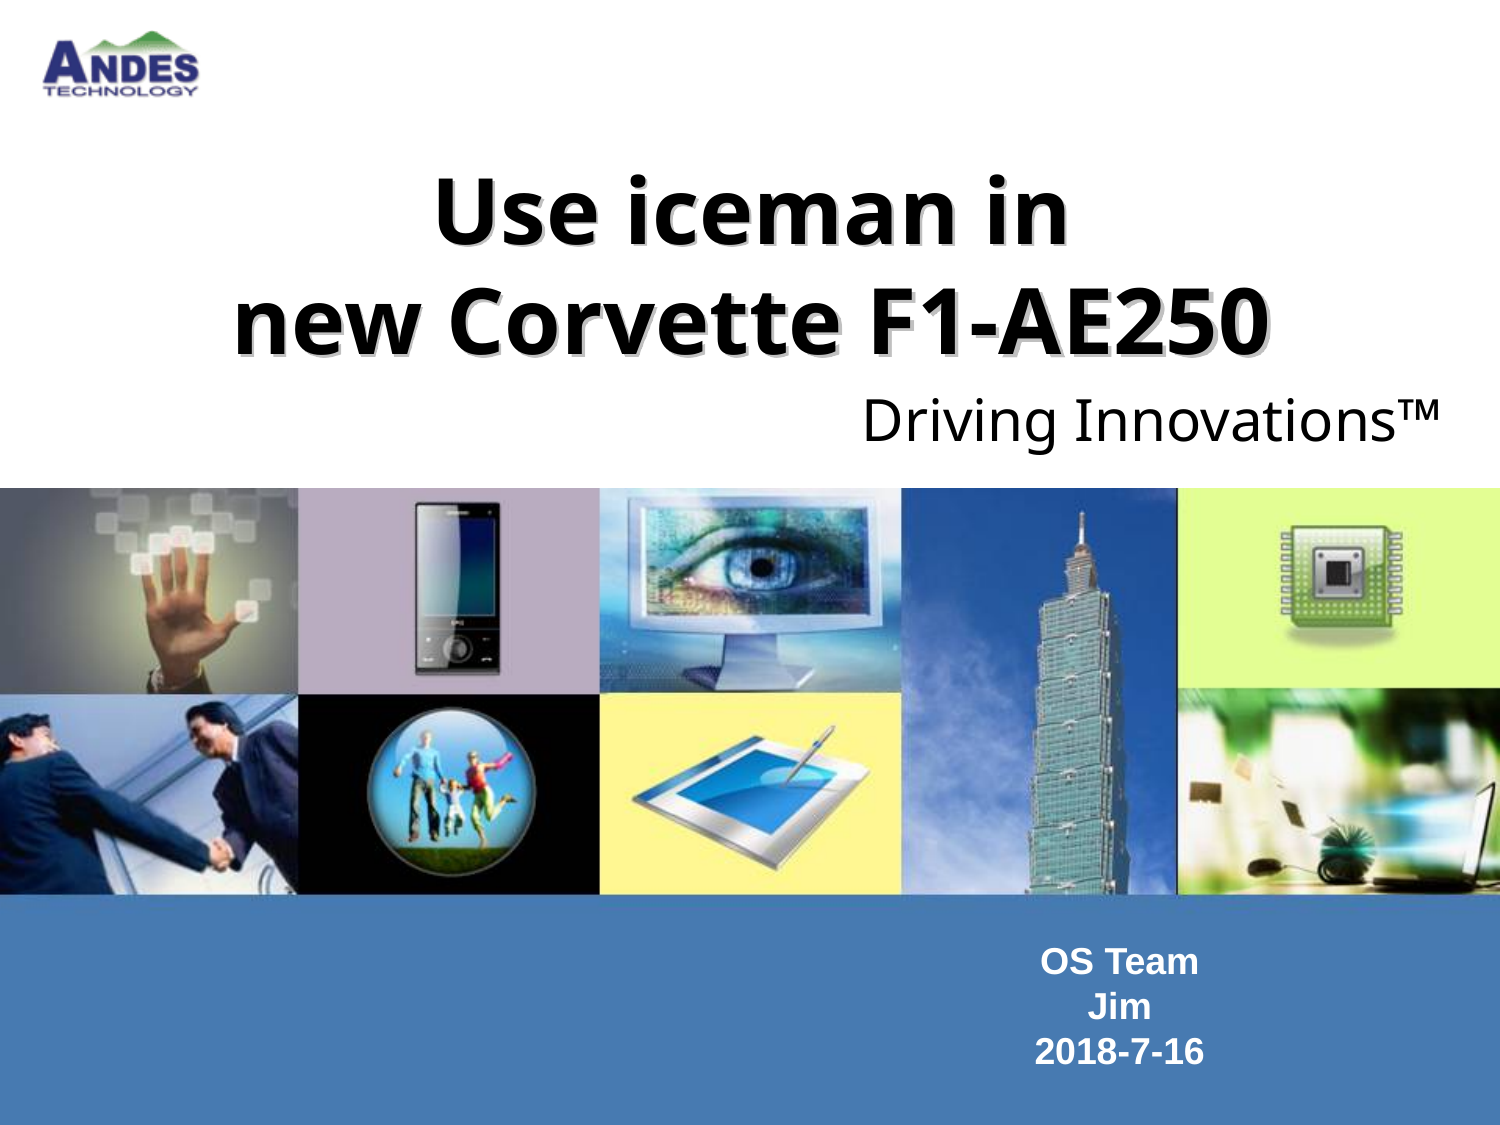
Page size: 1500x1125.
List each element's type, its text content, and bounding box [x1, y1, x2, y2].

subtitle Driving Innovations™ [584, 375, 1459, 439]
picture [0, 488, 1500, 1125]
title Use iceman in new Corvette F1-AE250 [40, 162, 1463, 363]
picture [29, 30, 216, 99]
text_box OS Team Jim 2018-7-16 [936, 929, 1303, 1080]
